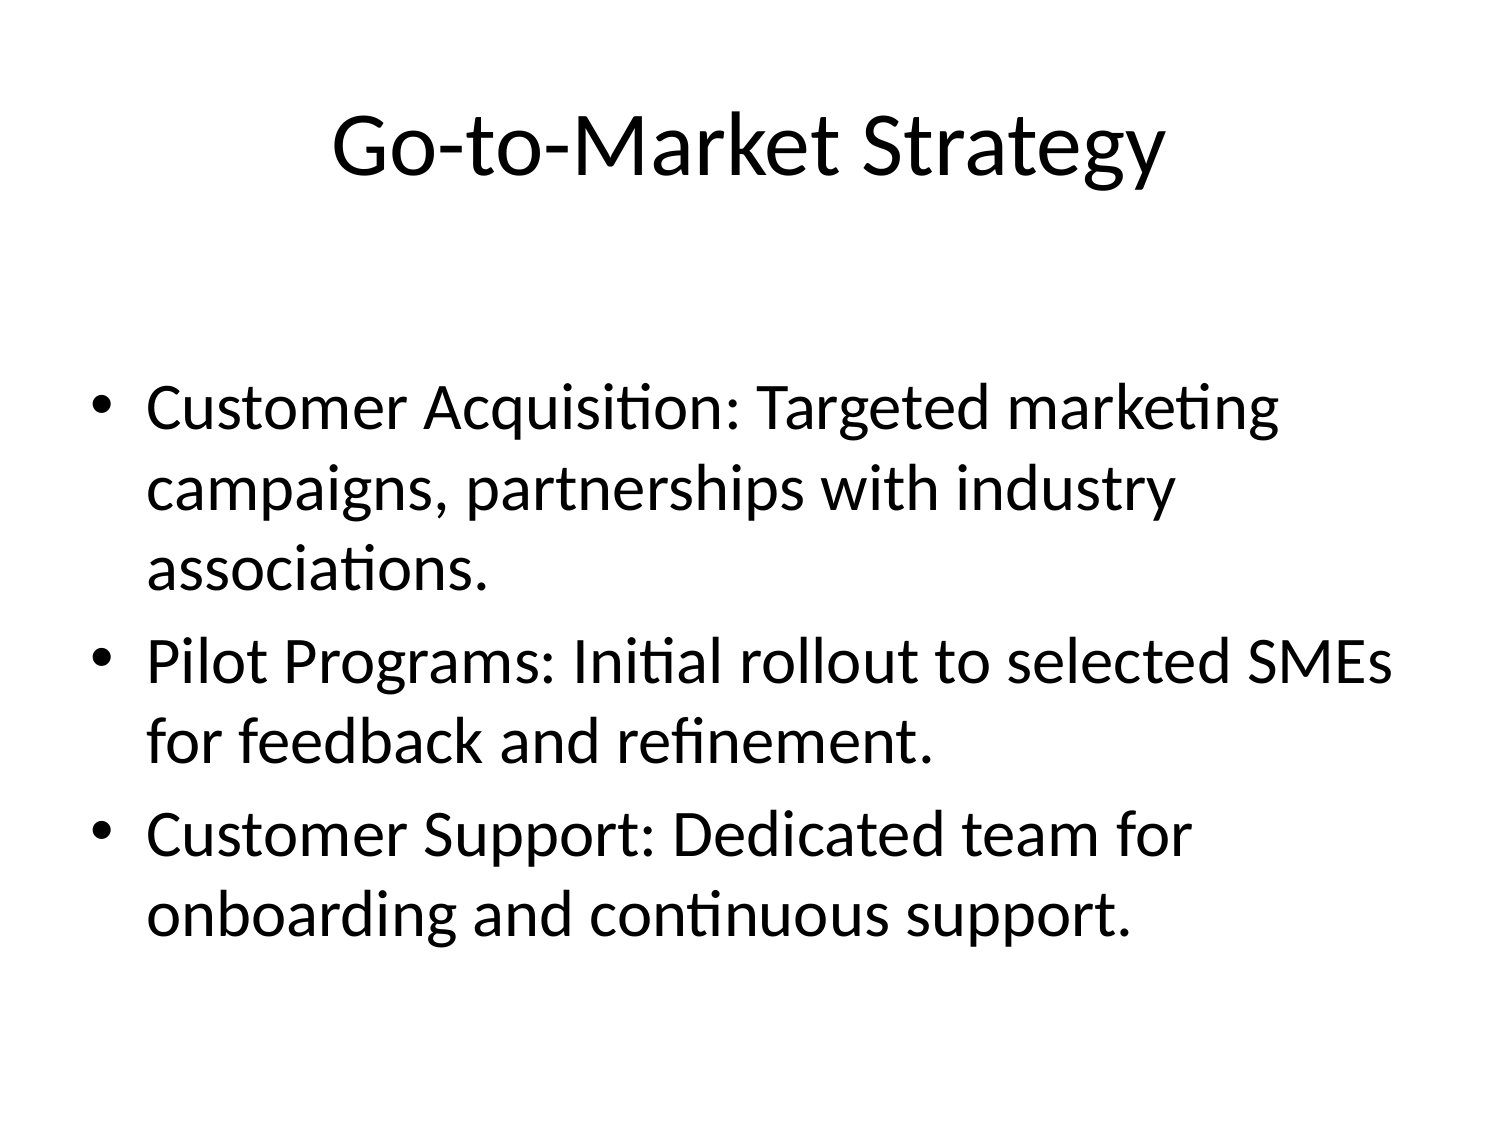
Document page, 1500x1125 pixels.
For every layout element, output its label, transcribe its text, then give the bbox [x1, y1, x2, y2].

title Go-to-Market Strategy [75, 45, 1425, 233]
list Customer Acquisition: Targeted marketing campaigns, partnerships with industry associations. Pilot Programs: Initial rollout to selected SMEs for feedback and refinement. Customer Support: Dedicated team for onboarding and continuous support. [75, 262, 1425, 1005]
